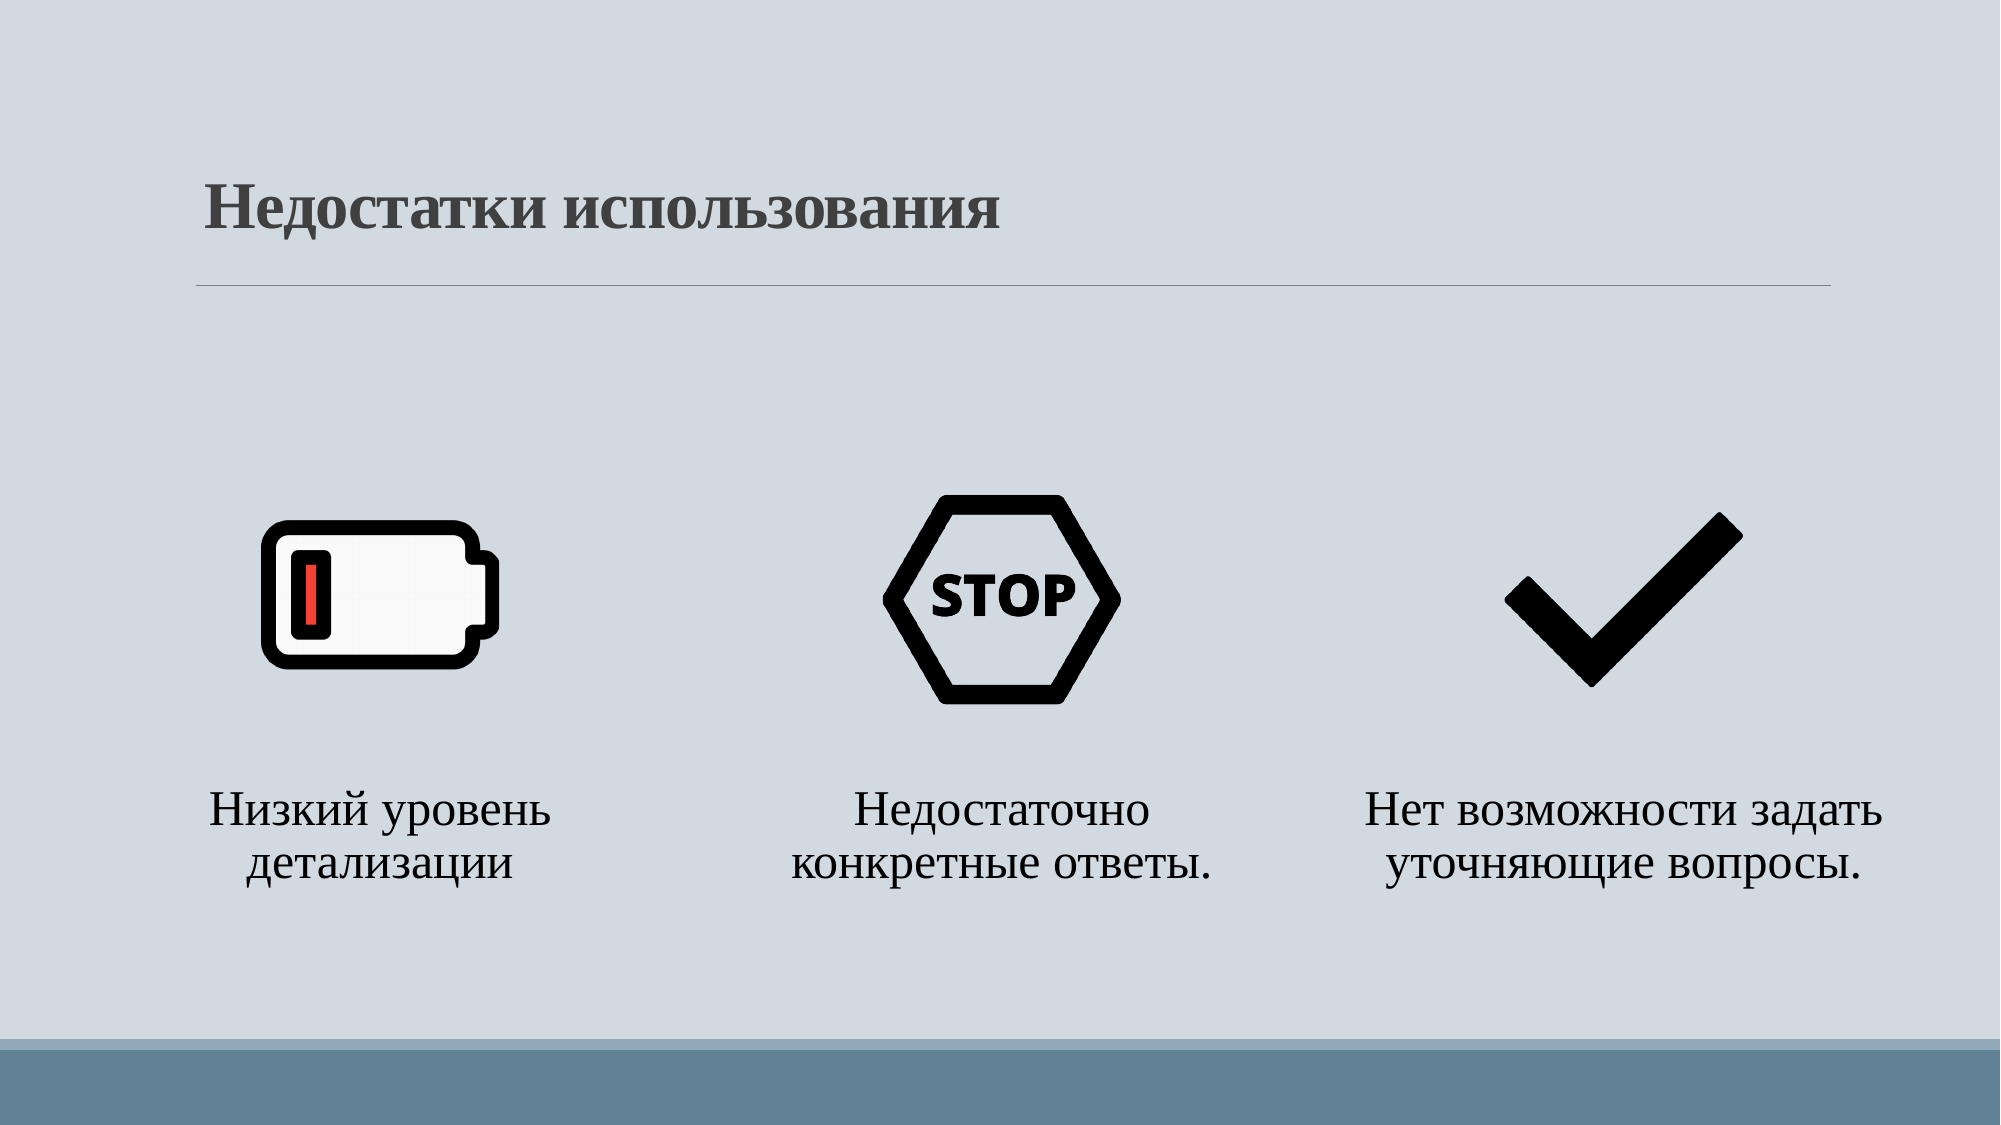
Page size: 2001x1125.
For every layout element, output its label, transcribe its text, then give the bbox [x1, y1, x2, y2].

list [105, 346, 1899, 1035]
title Недостатки использования [189, 136, 1838, 281]
